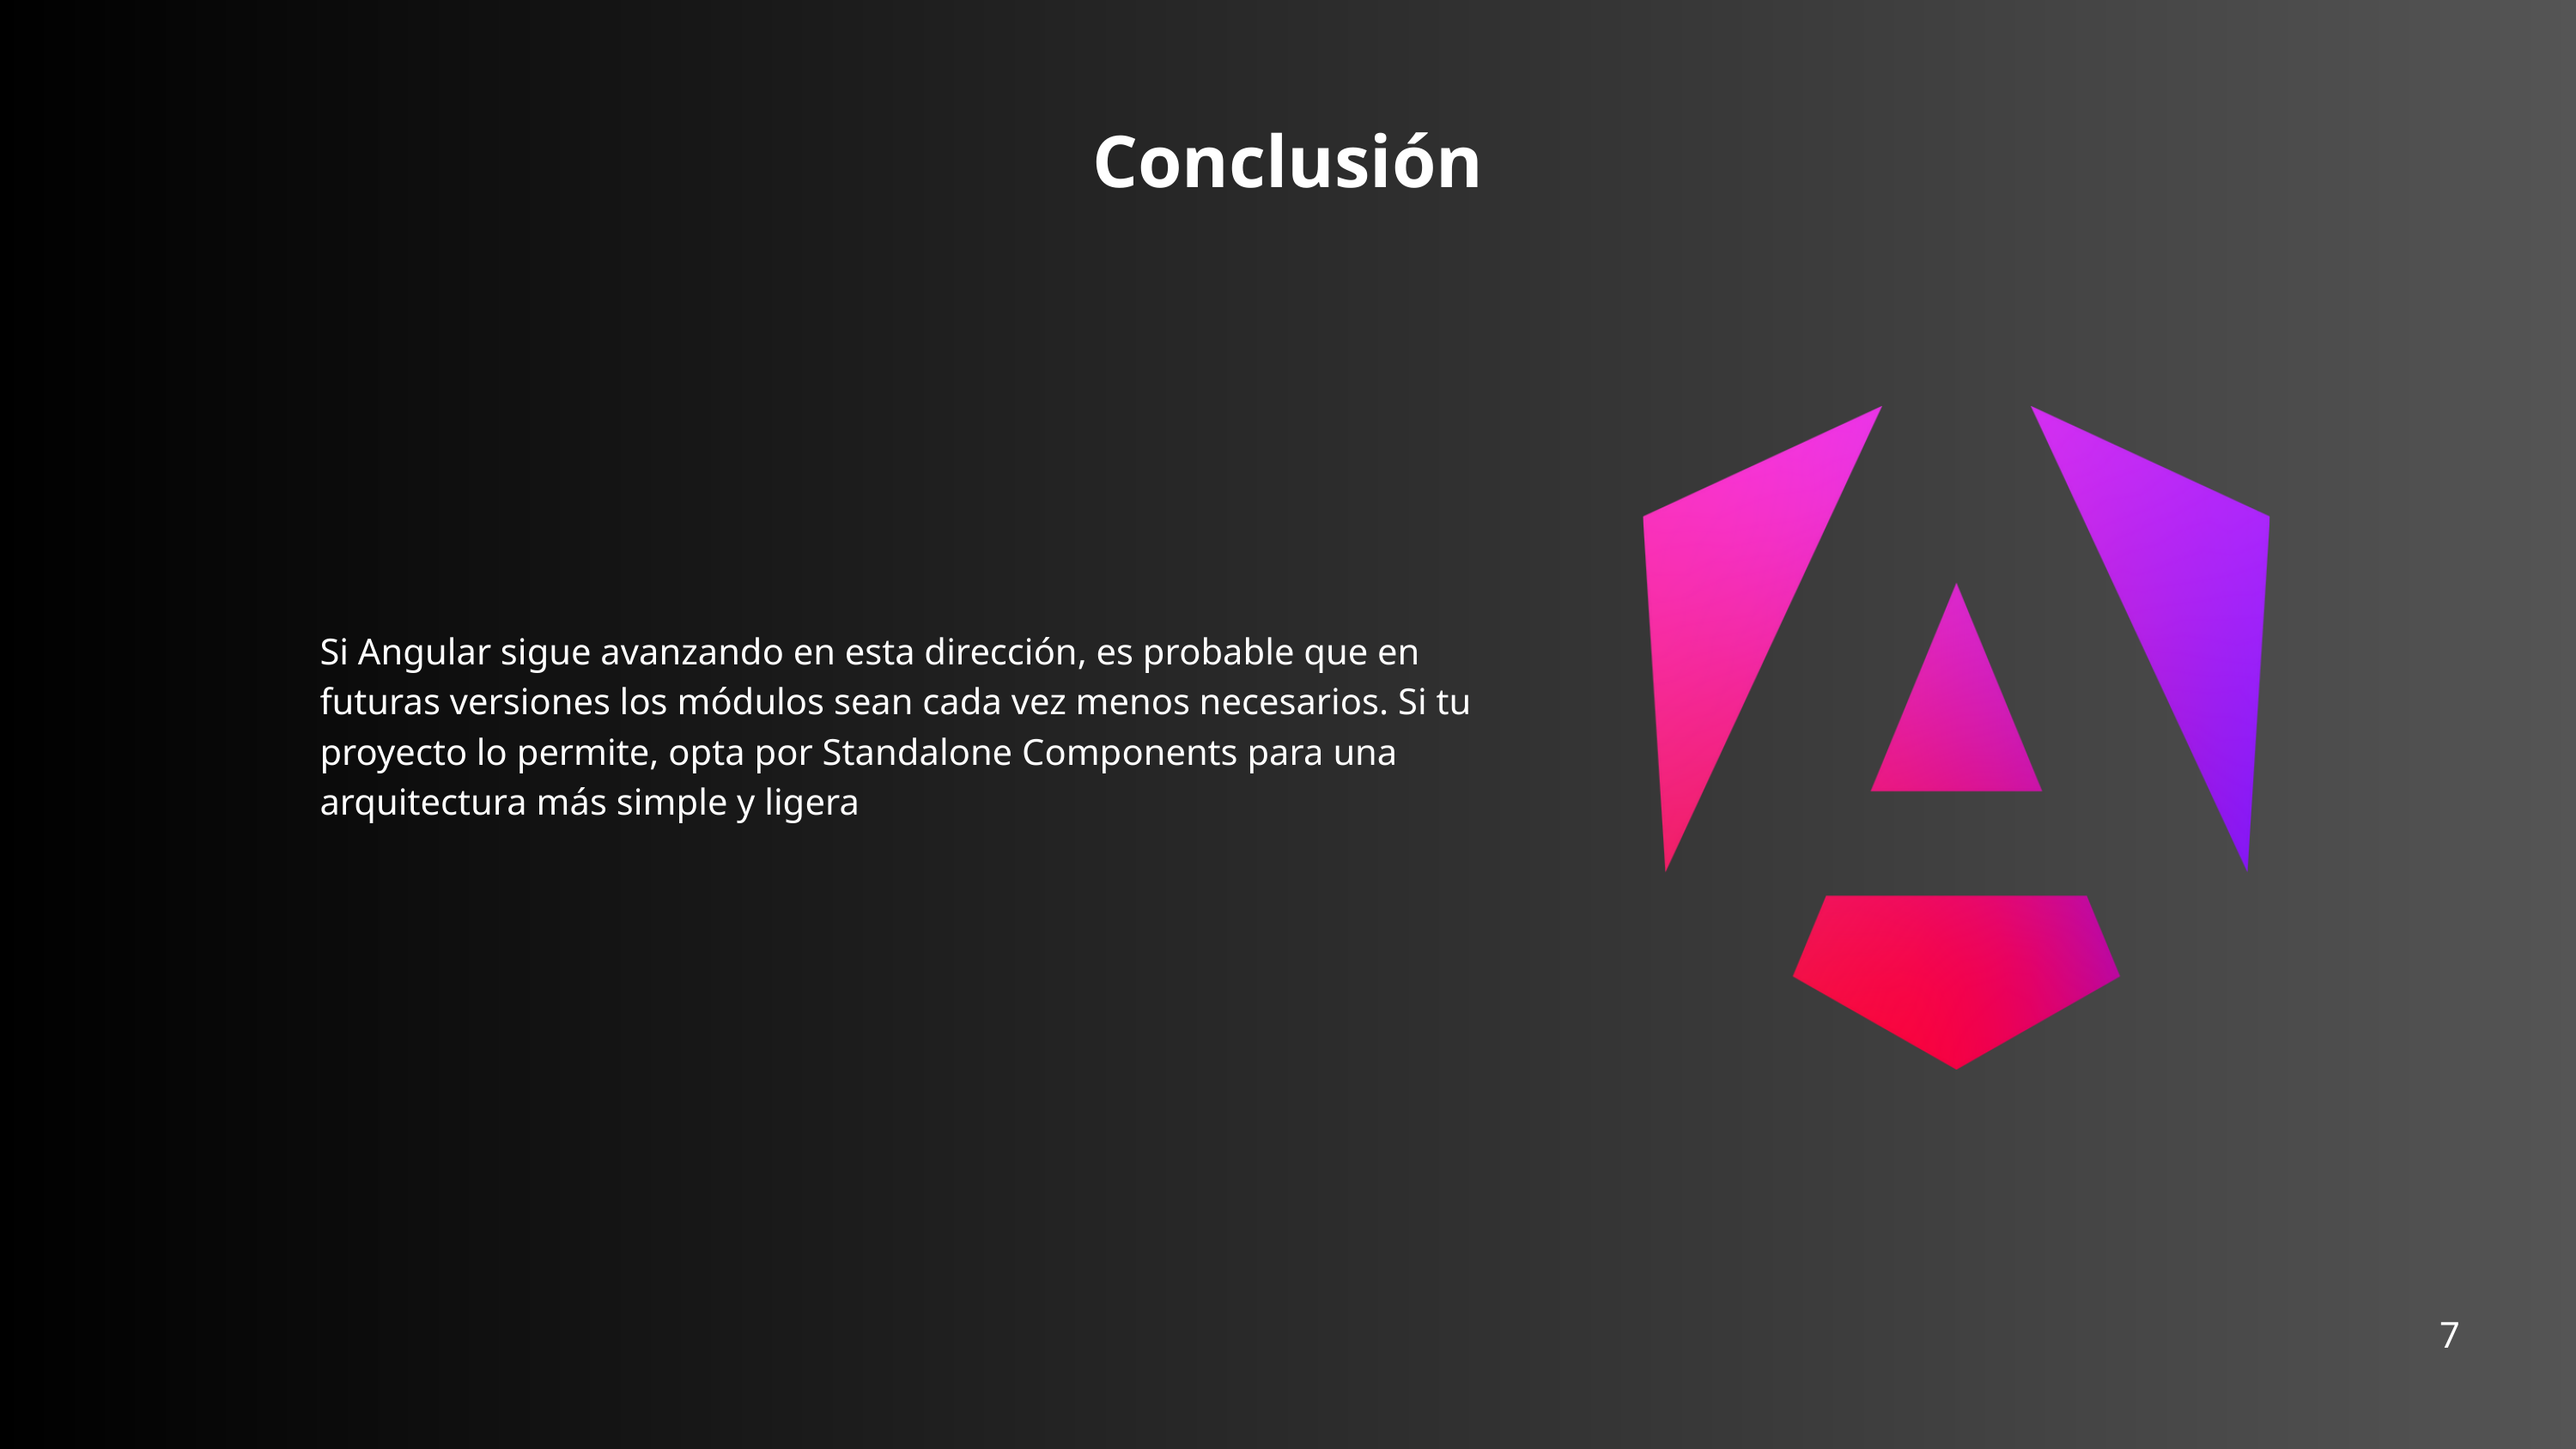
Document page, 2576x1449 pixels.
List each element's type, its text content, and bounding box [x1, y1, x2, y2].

text_box Conclusión [1092, 101, 1484, 202]
text_box [1643, 406, 2270, 1070]
text_box 7 [2439, 1305, 2461, 1355]
text_box Si Angular sigue avanzando en esta dirección, es probable que en futuras versiones los módulos sean cada vez menos necesarios. Si tu proyecto lo permite, opta por Standalone Components para una arquitectura más simple y ligera [319, 621, 1502, 822]
